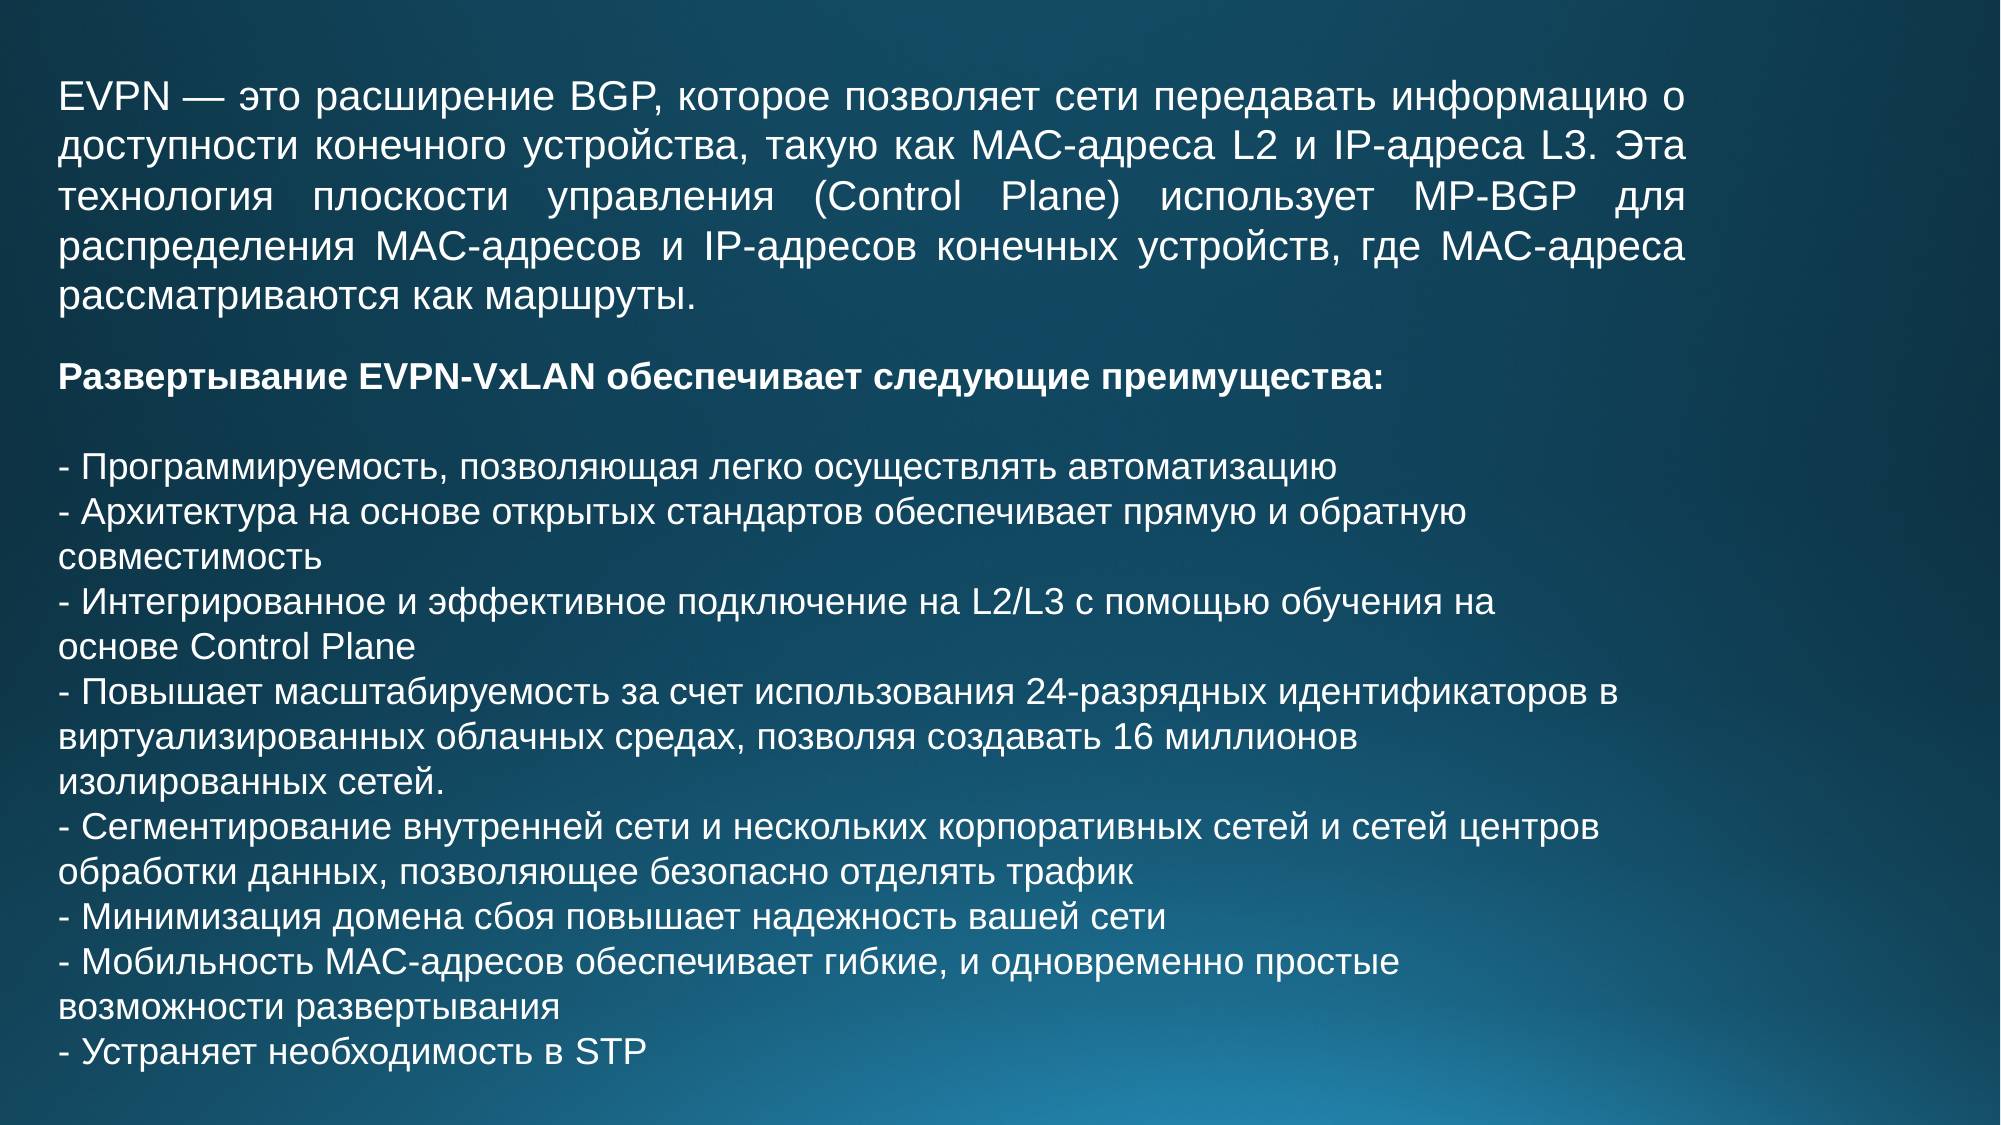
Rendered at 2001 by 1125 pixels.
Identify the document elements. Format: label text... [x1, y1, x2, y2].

text_box EVPN — это расширение BGP, которое позволяет сети передавать информацию о доступности конечного устройства, такую как MAC-адреса L2 и IP-адреса L3. Эта технология плоскости управления (Control Plane) использует MP-BGP для распределения MAC-адресов и IP-адресов конечных устройств, где MAC-адреса рассматриваются как маршруты. [43, 60, 1701, 326]
text_box Развертывание EVPN-VxLAN обеспечивает следующие преимущества: - Программируемость, позволяющая легко осуществлять автоматизацию - Архитектура на основе открытых стандартов обеспечивает прямую и обратную совместимость - Интегрированное и эффективное подключение на L2/L3 с помощью обучения на основе Control Plane - Повышает масштабируемость за счет использования 24-разрядных идентификаторов в виртуализированных облачных средах, позволяя создавать 16 миллионов изолированных сетей. - Сегментирование внутренней сети и нескольких корпоративных сетей и сетей центров обработки данных, позволяющее безопасно отделять трафик - Минимизация домена сбоя повышает надежность вашей сети - Мобильность MAC-адресов обеспечивает гибкие, и одновременно простые возможности развертывания - Устраняет необходимость в STP [43, 344, 1637, 1080]
picture [0, 0, 2001, 1125]
